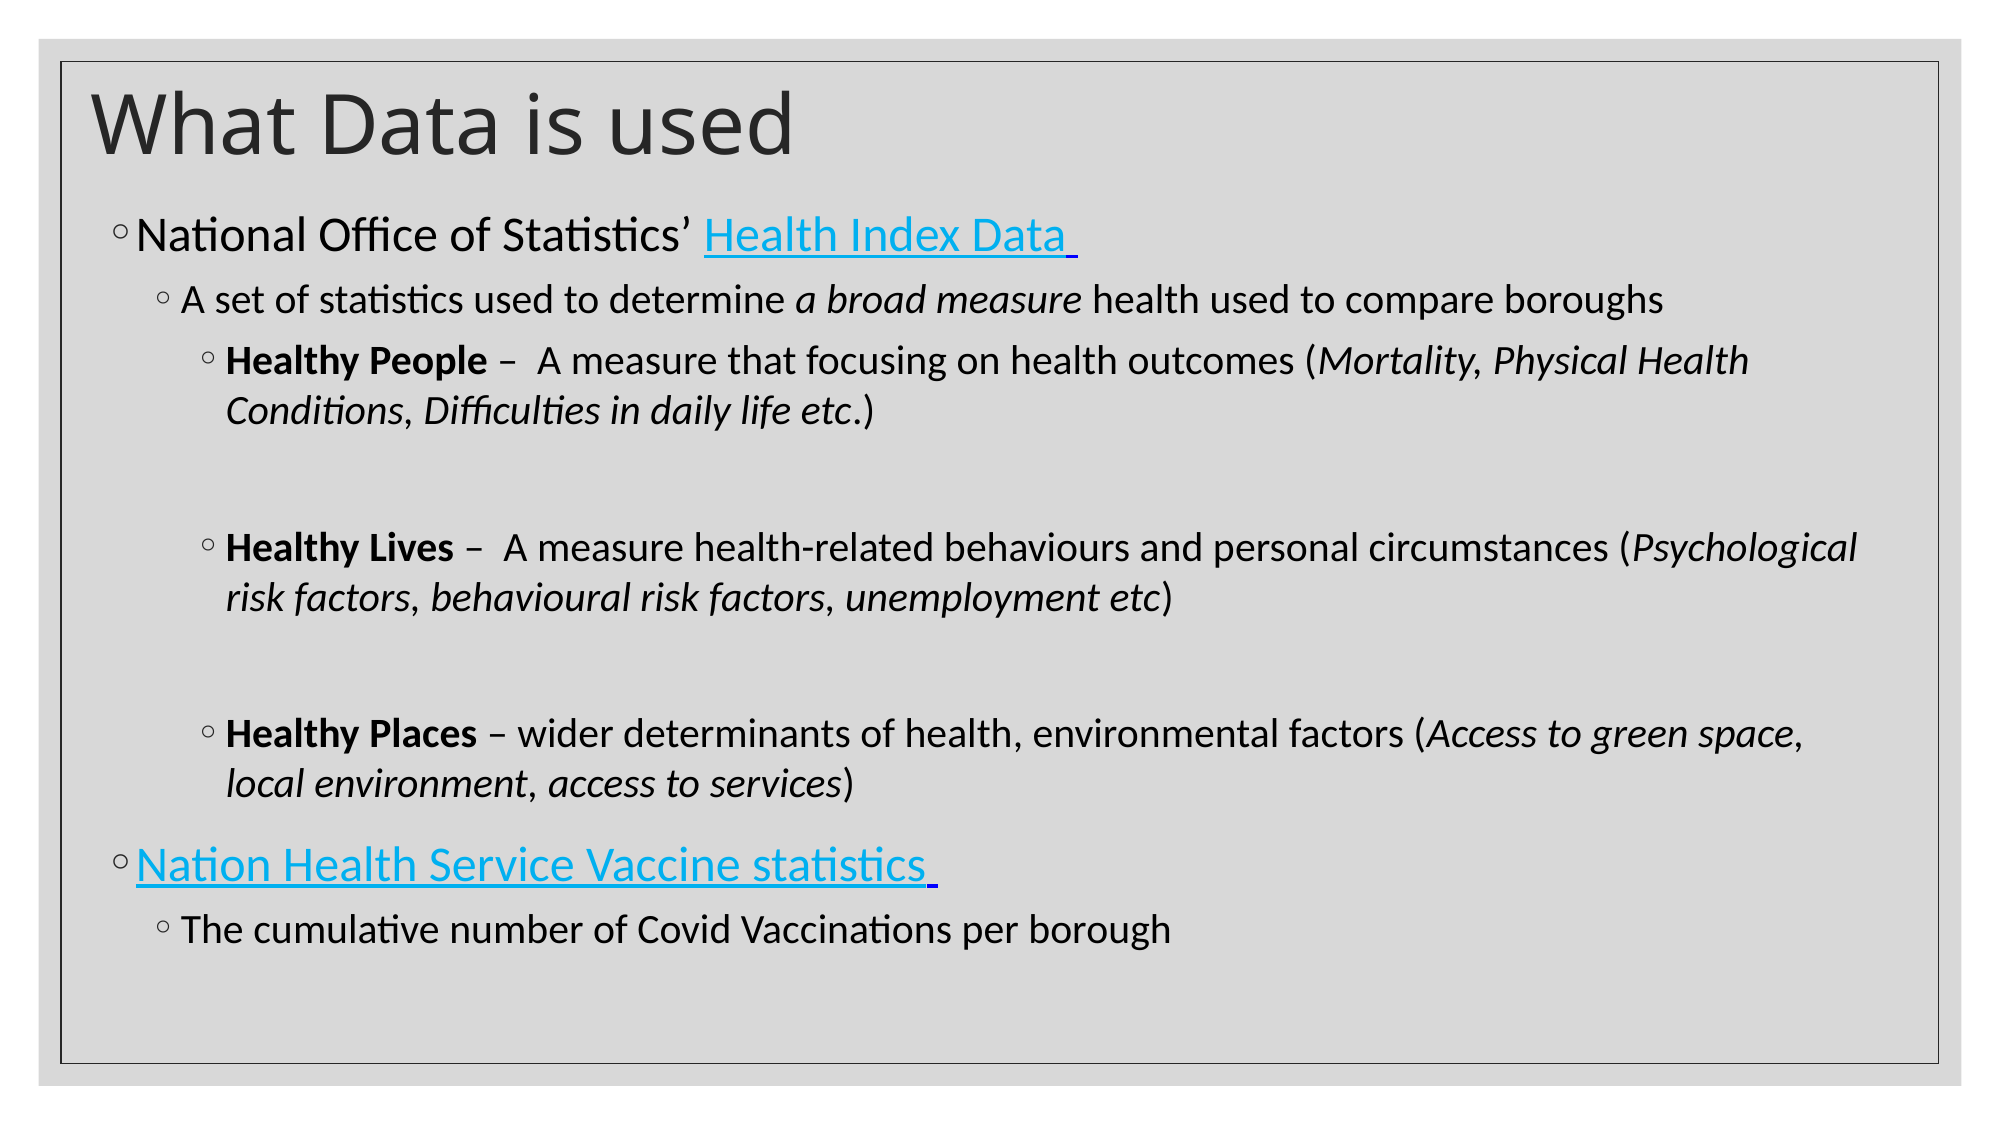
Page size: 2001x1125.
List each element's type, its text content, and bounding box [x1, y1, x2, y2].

list National Office of Statistics’ Health Index Data A set of statistics used to determine a broad measure health used to compare boroughs Healthy People – A measure that focusing on health outcomes (Mortality, Physical Health Conditions, Difficulties in daily life etc.) Healthy Lives – A measure health-related behaviours and personal circumstances (Psychological risk factors, behavioural risk factors, unemployment etc) Healthy Places – wider determinants of health, environmental factors (Access to green space, local environment, access to services) Nation Health Service Vaccine statistics The cumulative number of Covid Vaccinations per borough [90, 188, 1908, 1040]
title What Data is used [75, 47, 983, 207]
